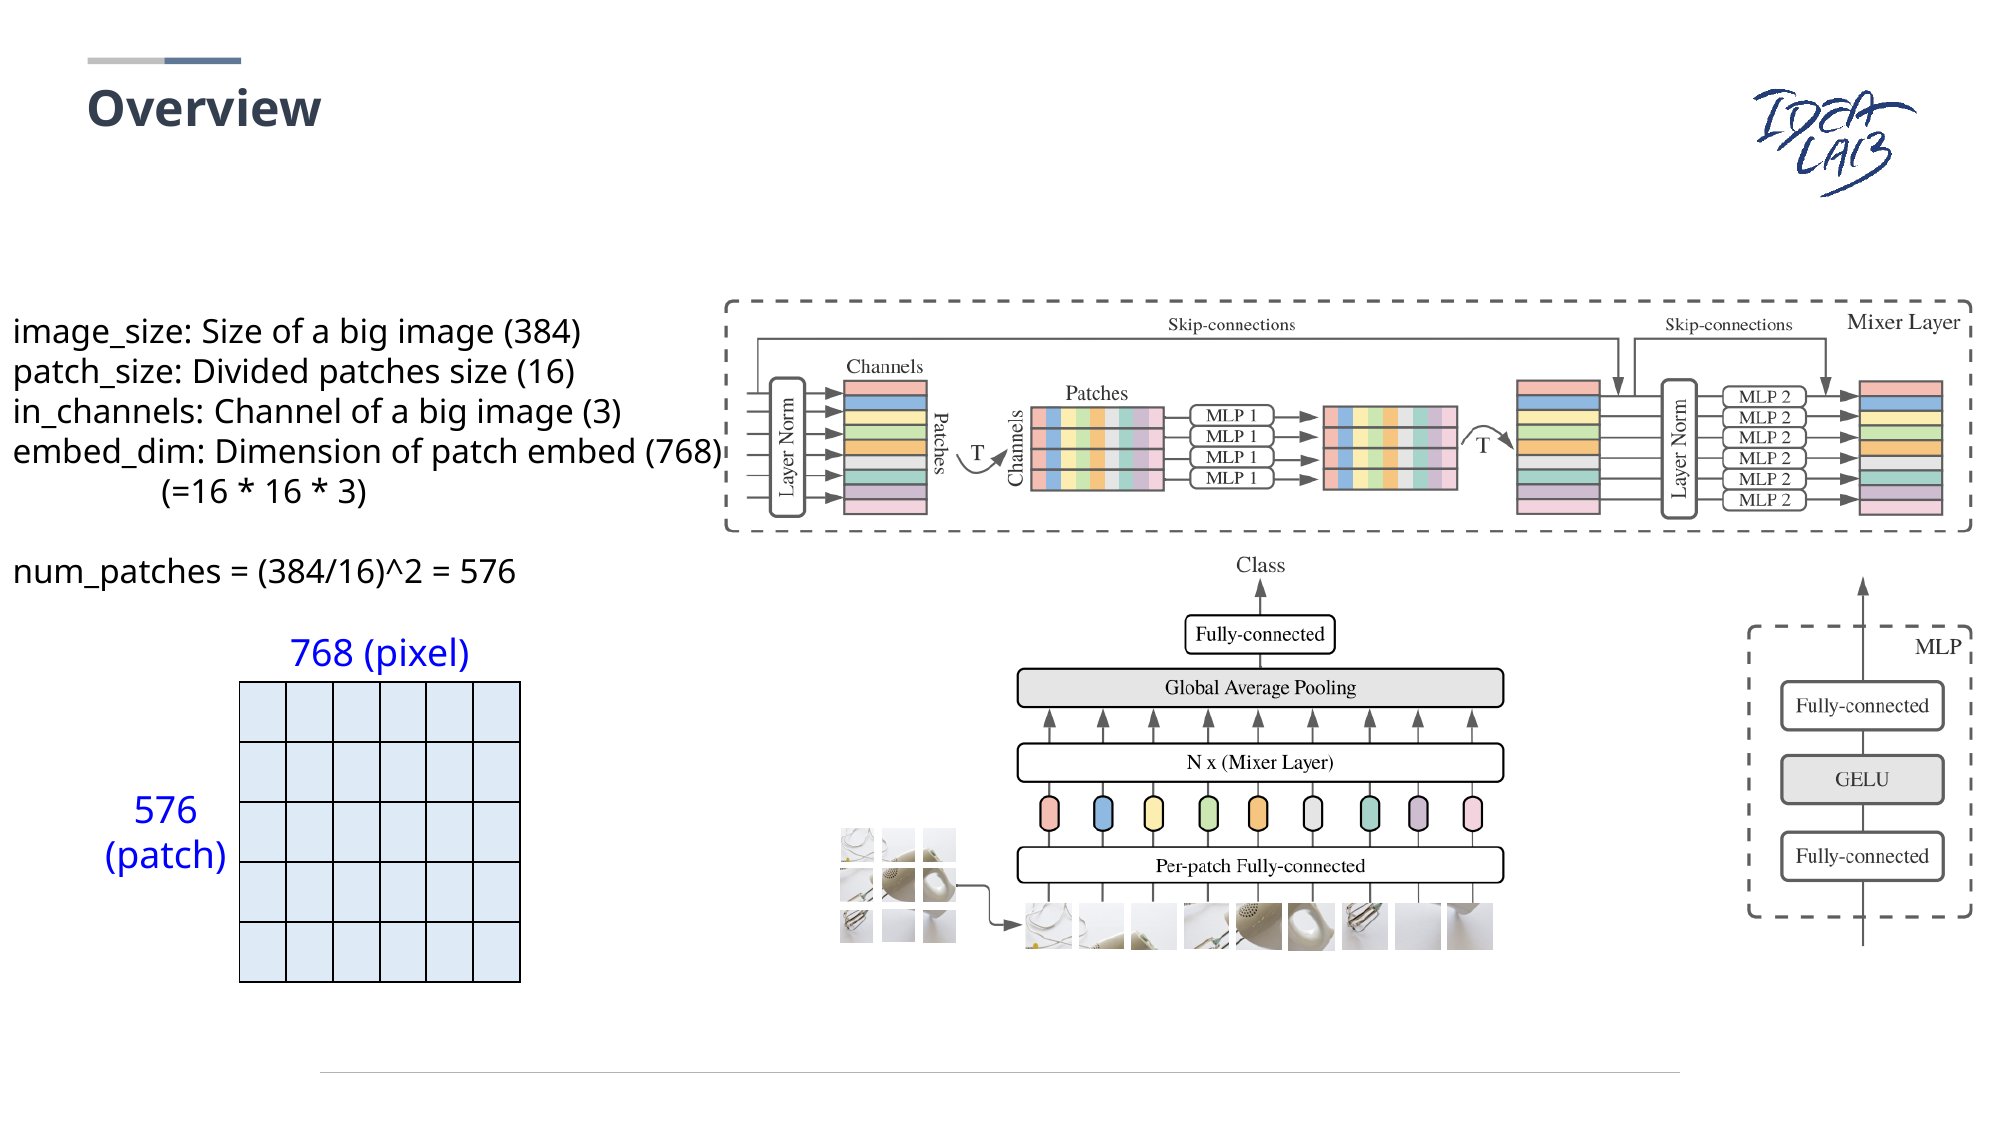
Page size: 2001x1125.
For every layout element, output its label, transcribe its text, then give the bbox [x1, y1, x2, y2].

table_cell [427, 803, 472, 861]
table_cell [474, 863, 519, 921]
picture [1750, 83, 1919, 202]
table_cell [287, 923, 332, 981]
table_cell [334, 923, 379, 981]
table_cell [334, 803, 379, 861]
table_cell [427, 923, 472, 981]
table_cell [240, 923, 285, 981]
table_cell [287, 803, 332, 861]
picture [704, 272, 1990, 976]
table_header [334, 683, 379, 741]
table_cell [427, 863, 472, 921]
table_cell [381, 923, 425, 981]
table_cell [240, 743, 285, 801]
table_cell [334, 863, 379, 921]
text_box 768 (pixel) [275, 621, 485, 682]
table_header [287, 683, 332, 741]
table_cell [381, 743, 425, 801]
table_cell [427, 743, 472, 801]
table_cell [287, 743, 332, 801]
table_header [381, 683, 425, 741]
table_cell [242, 803, 285, 861]
table_cell [474, 803, 519, 861]
table_header [240, 683, 285, 741]
table_cell [474, 923, 519, 981]
table_cell [474, 743, 519, 801]
table_cell [334, 743, 379, 801]
text_box Overview [71, 68, 1696, 144]
text_box image_size: Size of a big image (384) patch_size: Divided patches size (16) in_channels: Channel of a big image (3) embed_dim: Dimension of patch embed (768) (=16 * 16 * 3) num_patches = (384/16)^2 = 576 [0, 303, 704, 598]
text_box 576 (patch) [90, 778, 242, 884]
table_header [474, 683, 519, 741]
table_cell [240, 863, 285, 921]
table_cell [381, 803, 425, 861]
table_cell [381, 863, 425, 921]
table_header [427, 683, 472, 741]
table_cell [287, 863, 332, 921]
